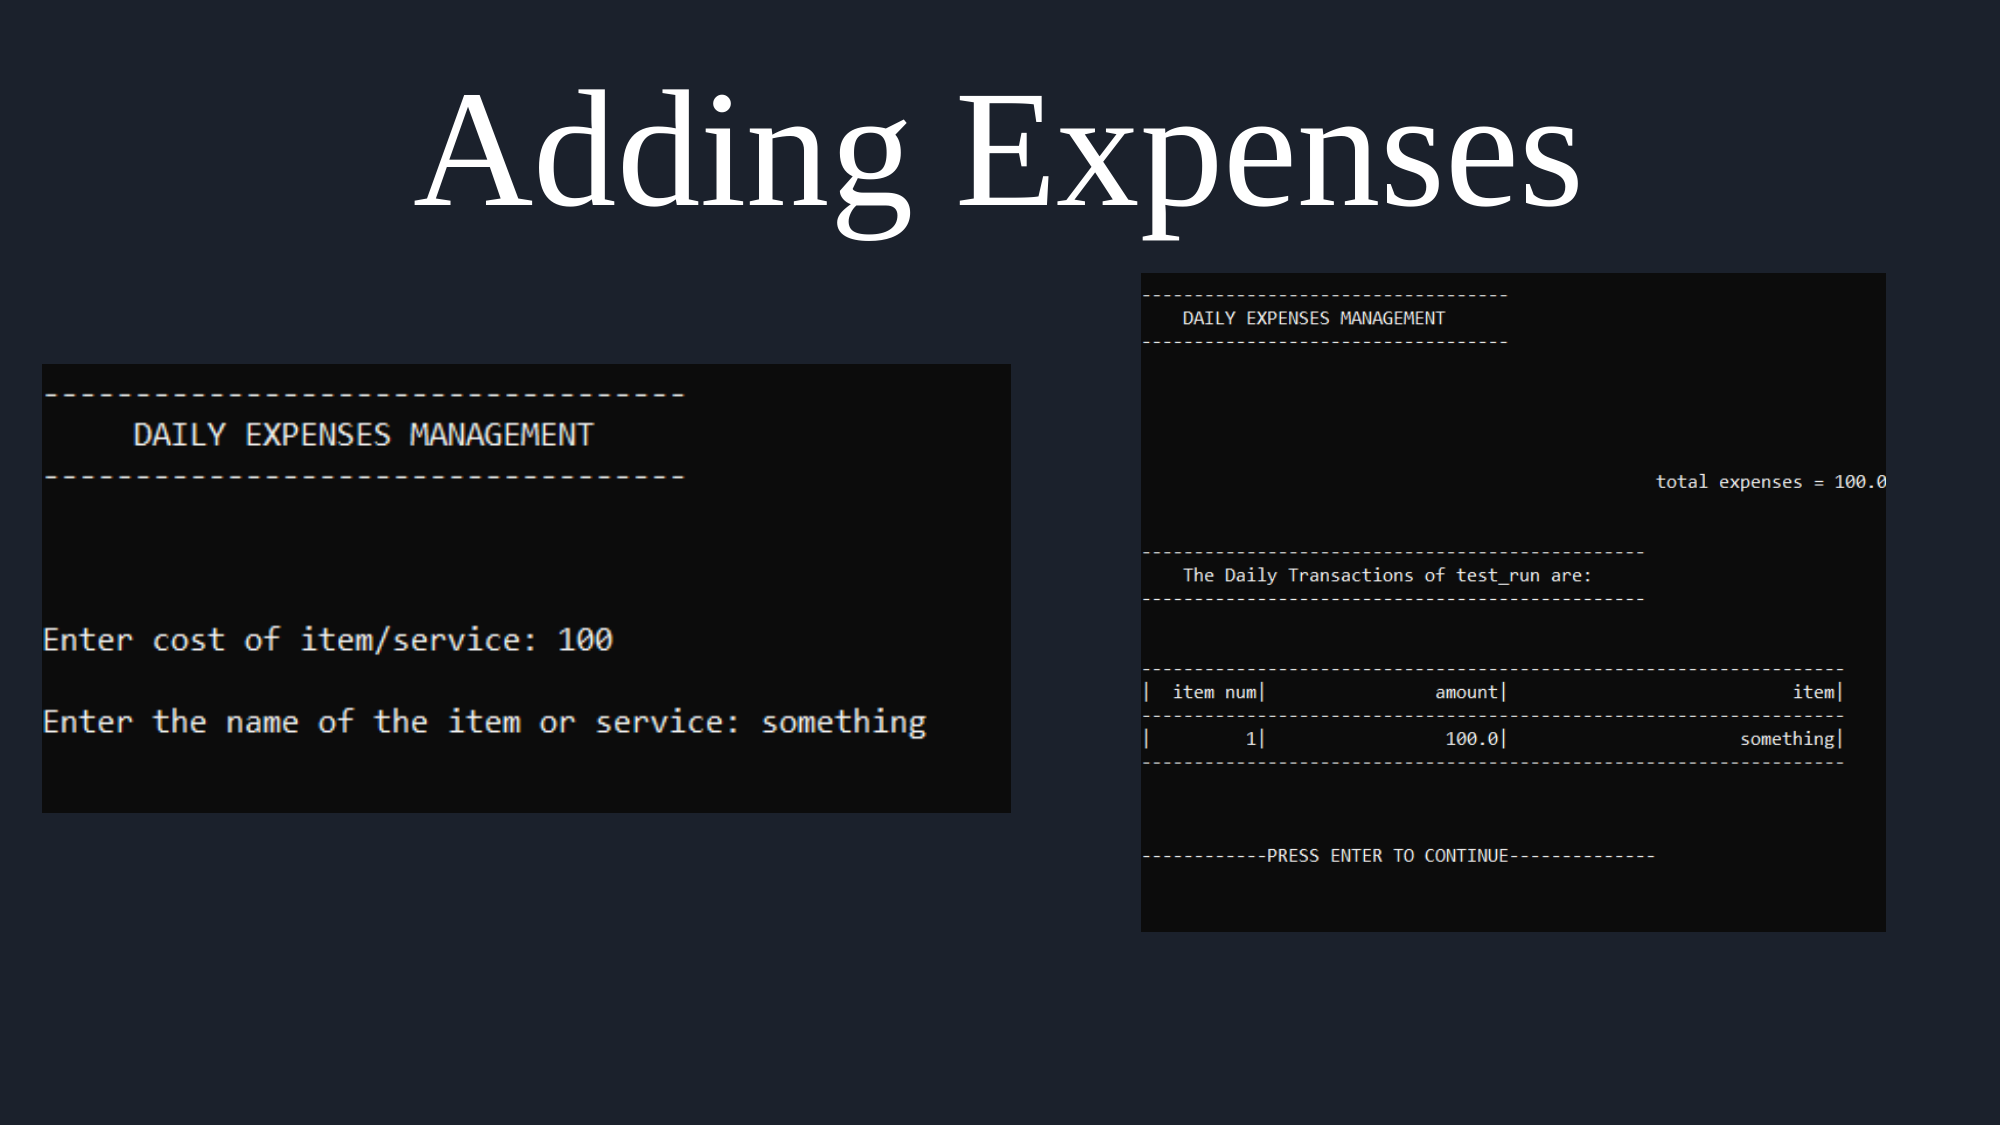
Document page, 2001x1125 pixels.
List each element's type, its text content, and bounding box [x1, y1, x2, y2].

picture [42, 363, 1011, 813]
title Adding Expenses [99, 44, 1900, 233]
picture [1141, 272, 1887, 932]
text_box [105, 233, 1649, 304]
